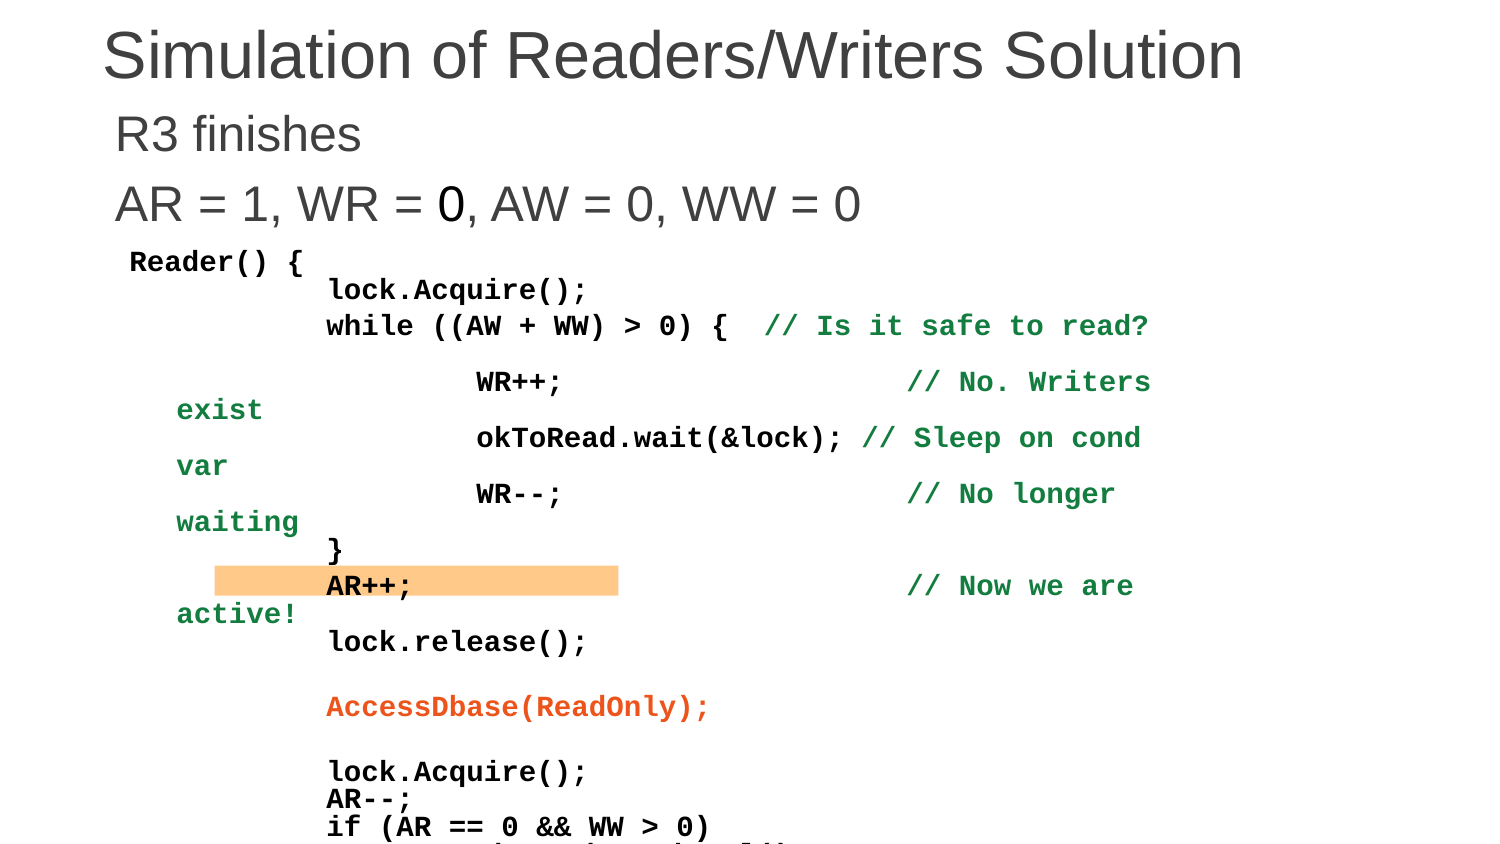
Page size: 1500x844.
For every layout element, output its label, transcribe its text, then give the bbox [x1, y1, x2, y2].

list R3 finishes AR = 1, WR = 0, AW = 0, WW = 0 [99, 93, 1400, 226]
text_box Reader() { lock.Acquire(); while ((AW + WW) > 0) { // Is it safe to read? WR++; // No. Writers exist okToRead.wait(&lock); // Sleep on cond var WR--; // No longer waiting } AR++; // Now we are active! lock.release(); AccessDbase(ReadOnly); lock.Acquire(); AR--; if (AR == 0 && WW > 0) okToWrite.signal(); lock.Release(); } [114, 241, 1221, 832]
title Simulation of Readers/Writers Solution [87, 18, 1450, 85]
